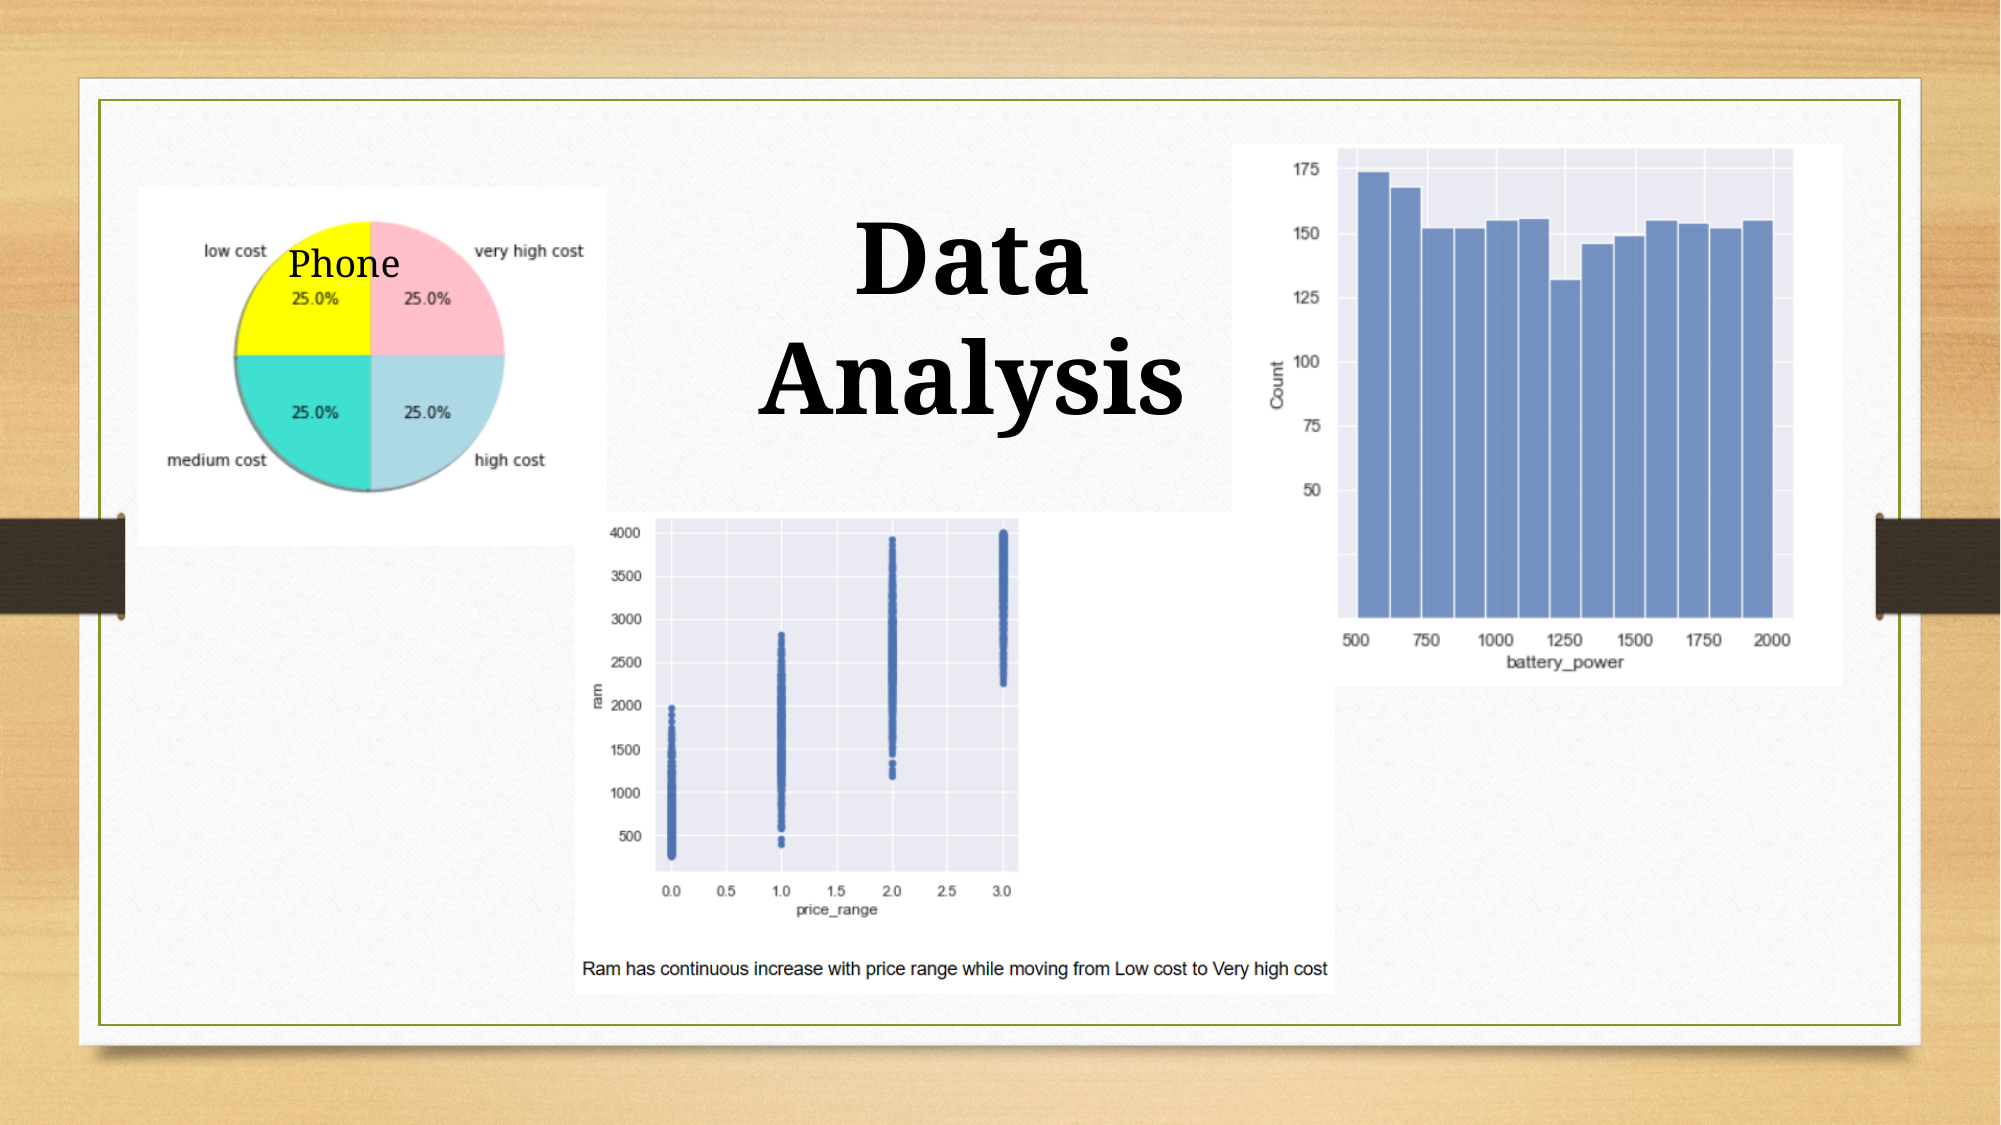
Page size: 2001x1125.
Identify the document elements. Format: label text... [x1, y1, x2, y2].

text_box Data Analysis [712, 187, 1232, 442]
picture [0, 0, 2001, 1125]
